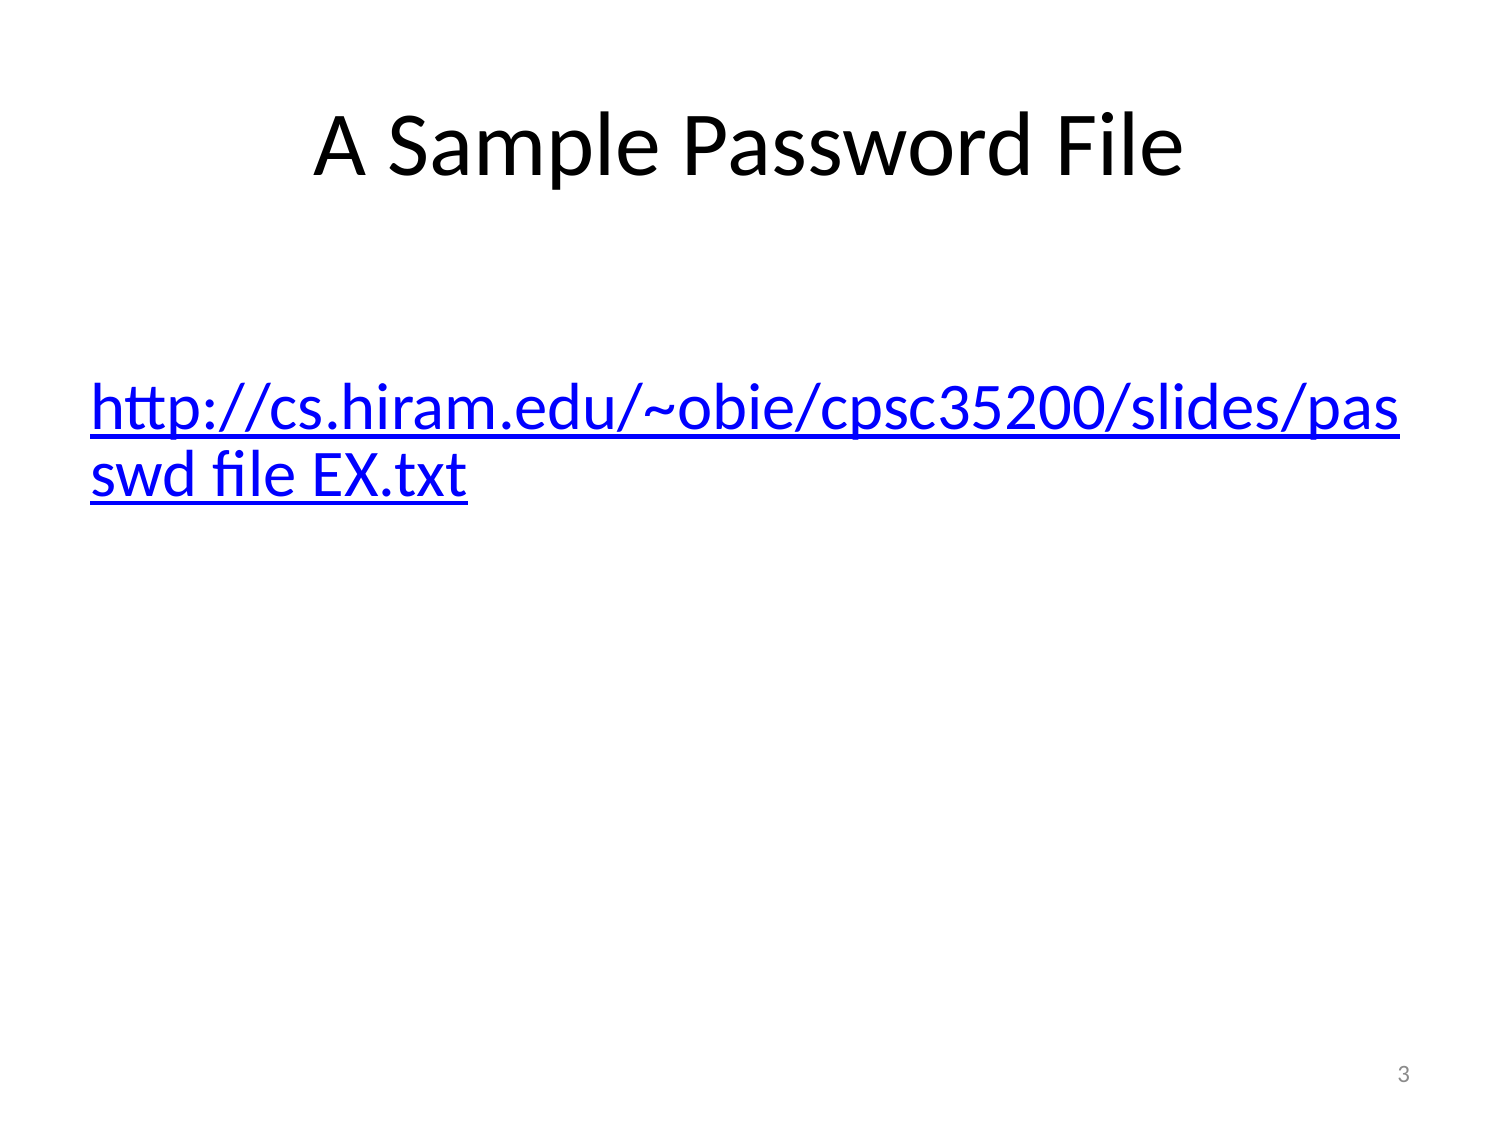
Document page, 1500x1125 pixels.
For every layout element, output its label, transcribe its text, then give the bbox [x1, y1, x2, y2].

slide_number 3 [1074, 1042, 1425, 1103]
title A Sample Password File [75, 45, 1425, 233]
list http://cs.hiram.edu/~obie/cpsc35200/slides/passwd file EX.txt [75, 262, 1425, 1005]
